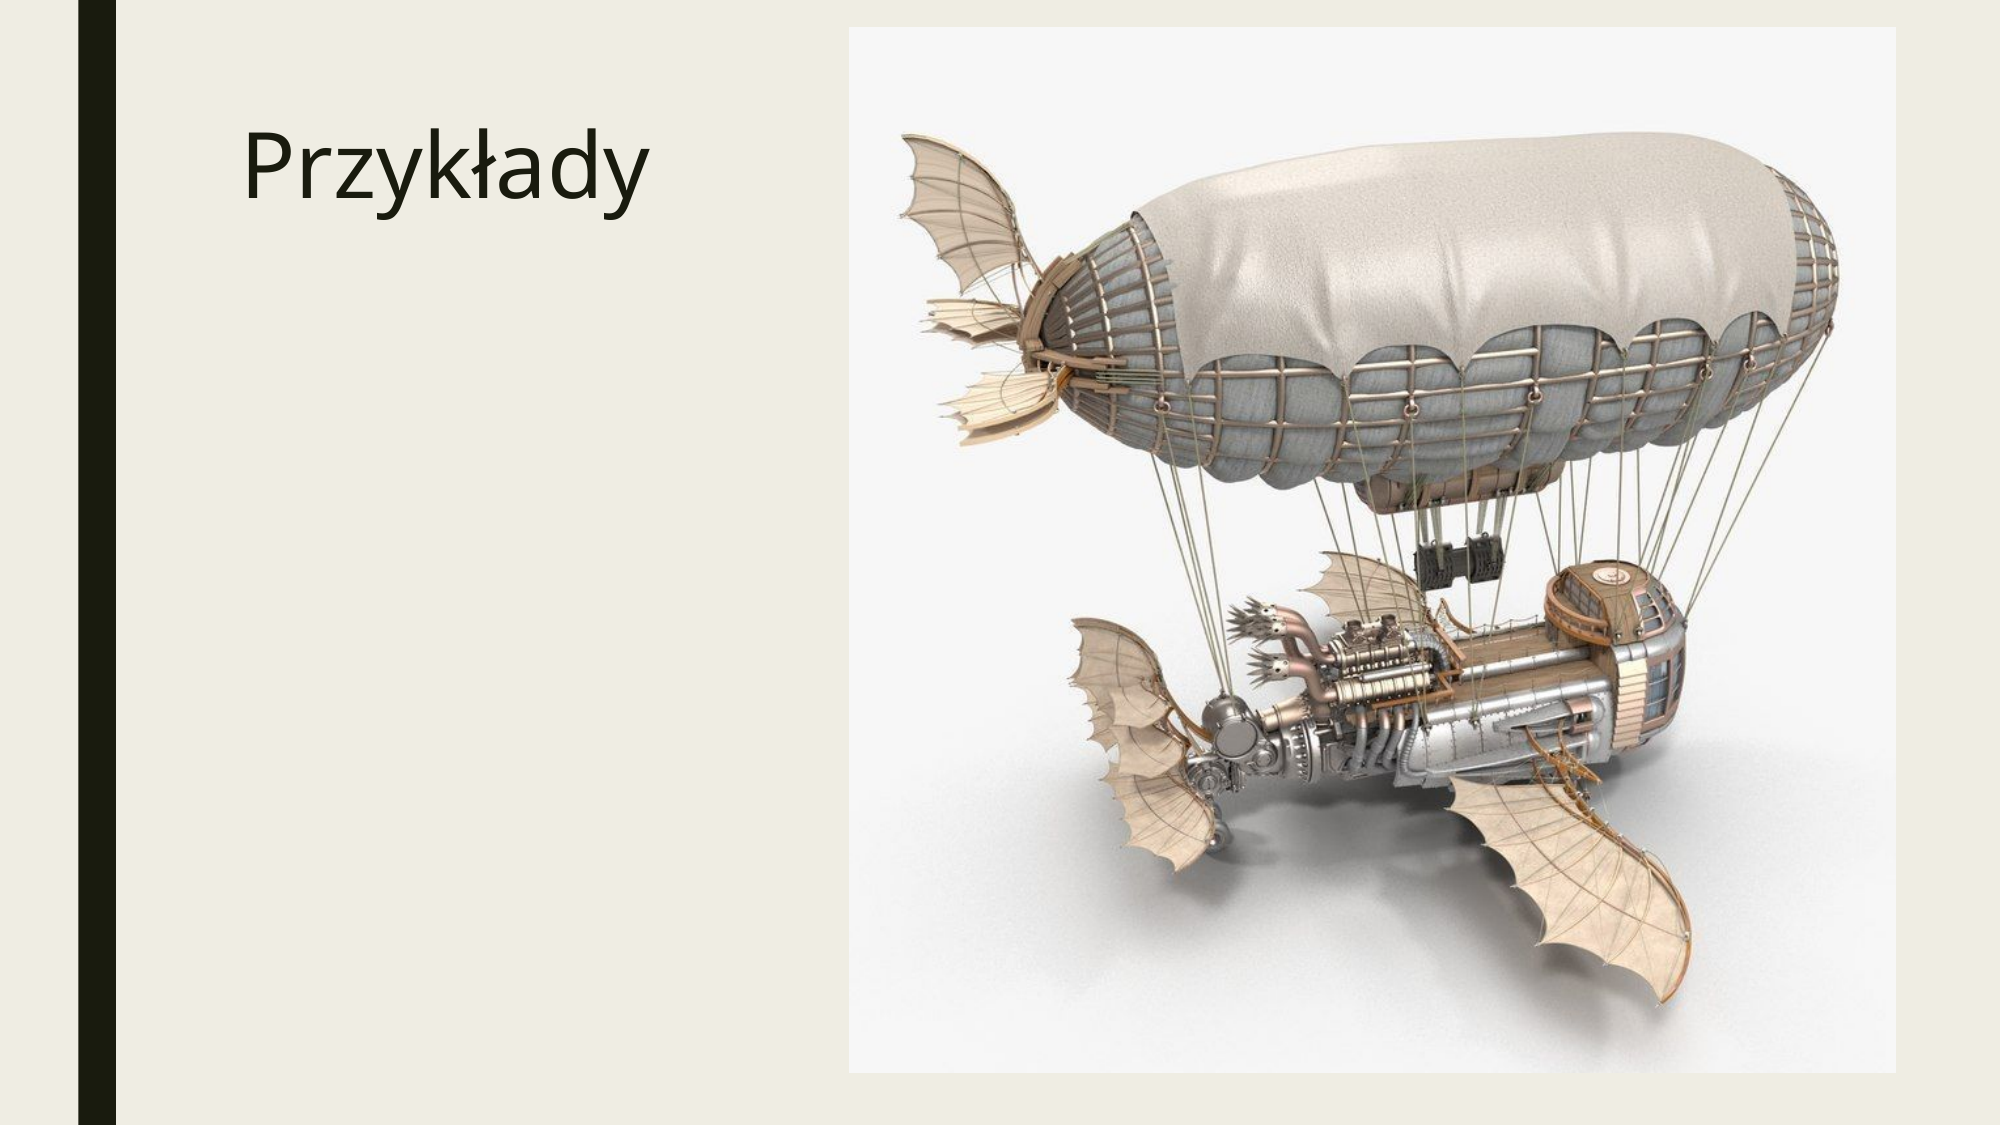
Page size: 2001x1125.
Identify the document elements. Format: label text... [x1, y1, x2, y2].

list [849, 27, 1896, 1074]
title Przykłady [225, 112, 849, 357]
